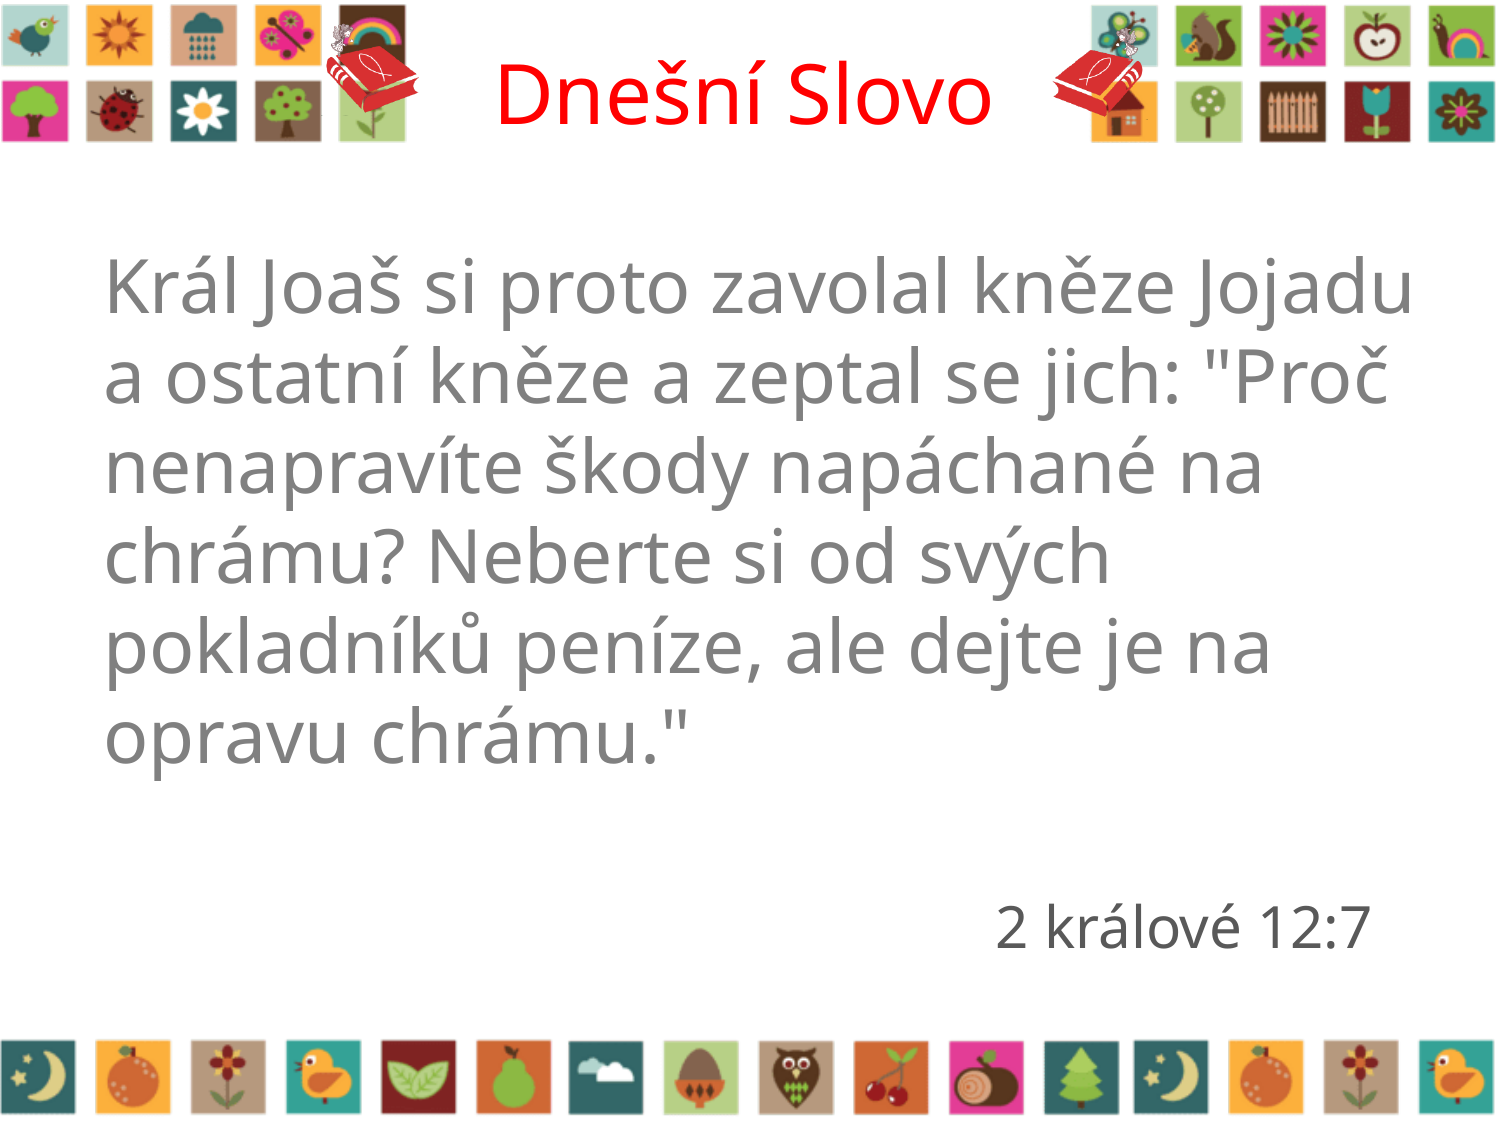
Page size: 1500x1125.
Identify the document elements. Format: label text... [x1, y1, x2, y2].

picture [0, 3, 451, 150]
text_box Dnešní Slovo [424, 33, 1077, 149]
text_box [0, 1028, 1500, 1118]
text_box 2 králové 12:7 [755, 883, 1388, 968]
picture [1021, 3, 1500, 150]
text_box Král Joaš si proto zavolal kněze Jojadu a ostatní kněze a zeptal se jich: "Proč nenapravíte škody napáchané na chrámu? Neberte si od svých pokladníků peníze, ale dejte je na opravu chrámu." [88, 231, 1436, 787]
